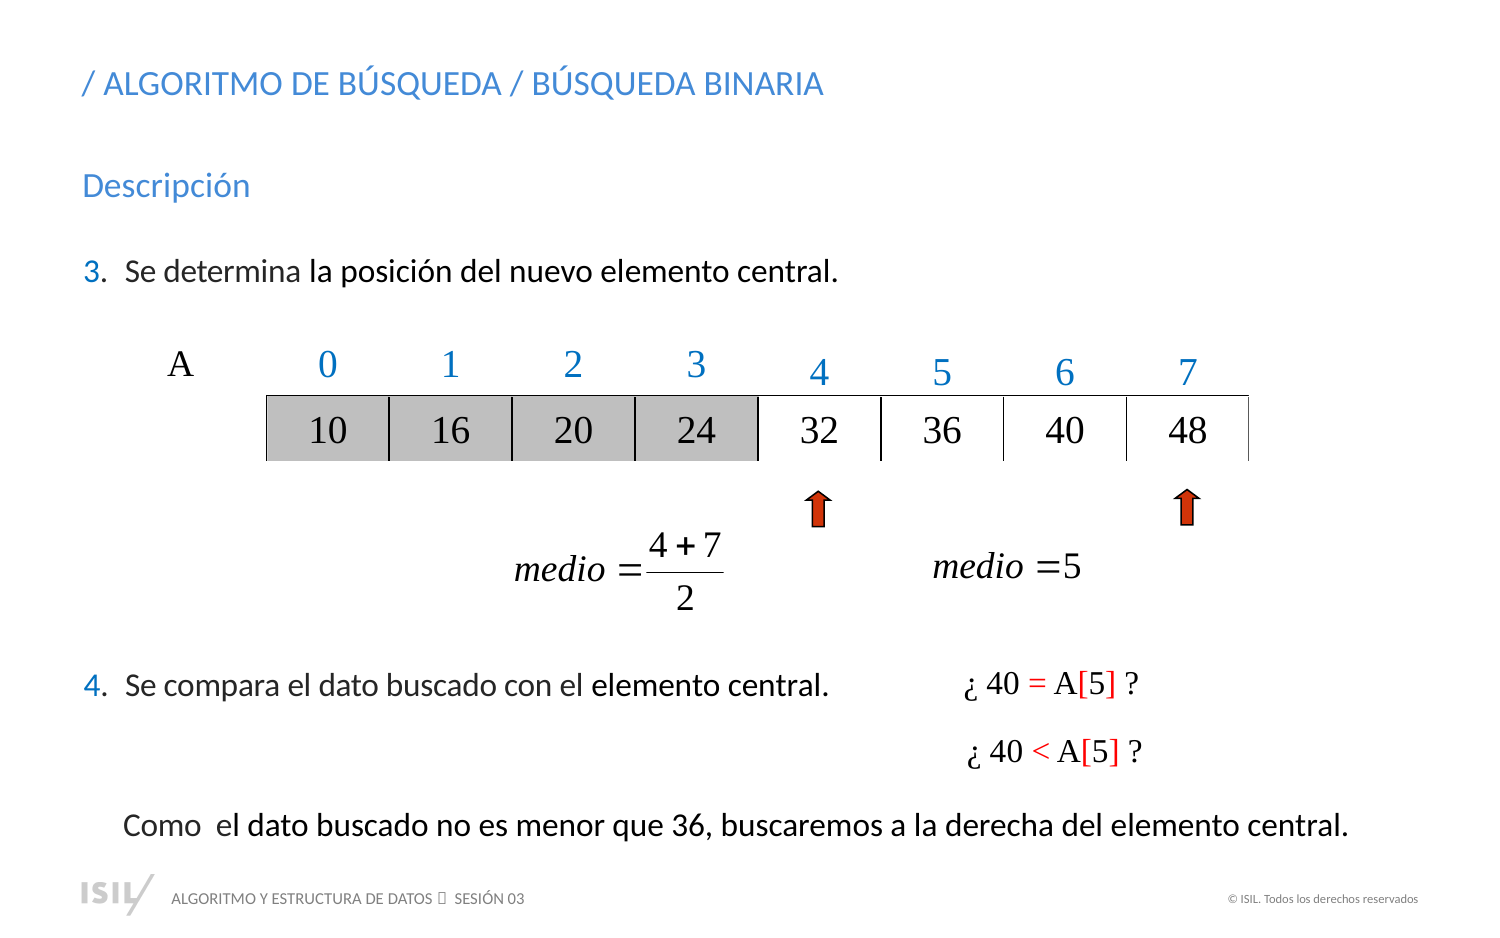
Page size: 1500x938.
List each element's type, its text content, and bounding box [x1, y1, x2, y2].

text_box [926, 543, 1087, 589]
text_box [265, 328, 1251, 463]
text_box 4. Se compara el dato buscado con el elemento central. [81, 642, 867, 703]
text_box / ALGORITMO DE BÚSQUEDA / BÚSQUEDA BINARIA [66, 52, 909, 110]
text_box 3. Se determina la posición del nuevo elemento central. [81, 228, 890, 289]
text_box [1175, 489, 1199, 525]
text_box A [139, 331, 222, 392]
text_box ¿ 40 = A[5] ? [945, 645, 1165, 709]
text_box Descripción [67, 154, 393, 212]
text_box Como el dato buscado no es menor que 36, buscaremos a la derecha del elemento central. [121, 783, 1406, 844]
text_box [806, 491, 831, 527]
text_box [508, 521, 731, 619]
text_box ¿ 40 < A[5] ? [951, 713, 1159, 777]
